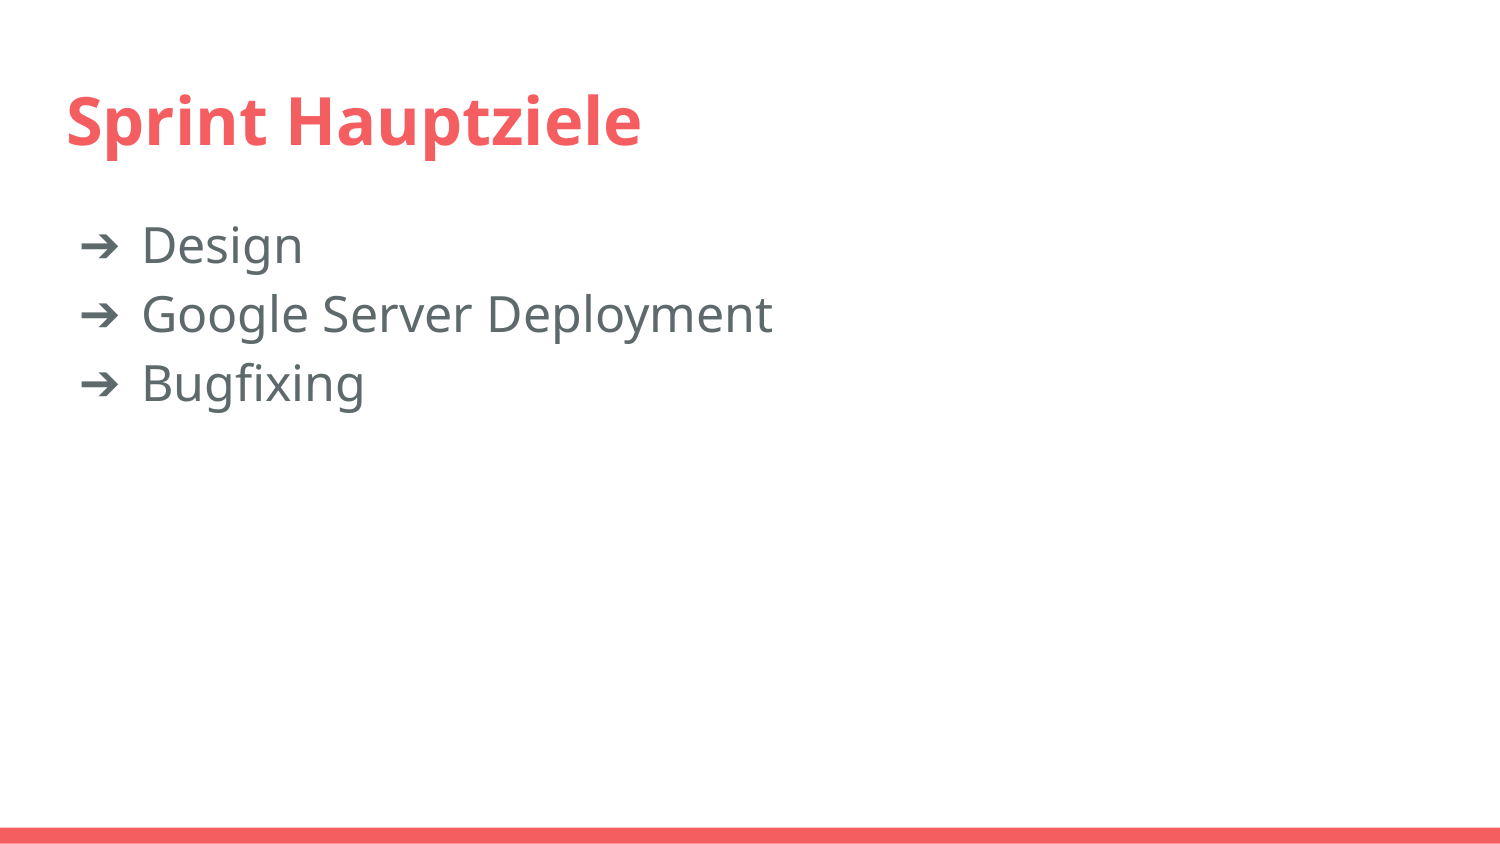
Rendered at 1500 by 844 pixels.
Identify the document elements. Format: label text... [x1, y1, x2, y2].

title Sprint Hauptziele [51, 64, 1449, 167]
list Design Google Server Deployment Bugfixing [51, 189, 1449, 750]
